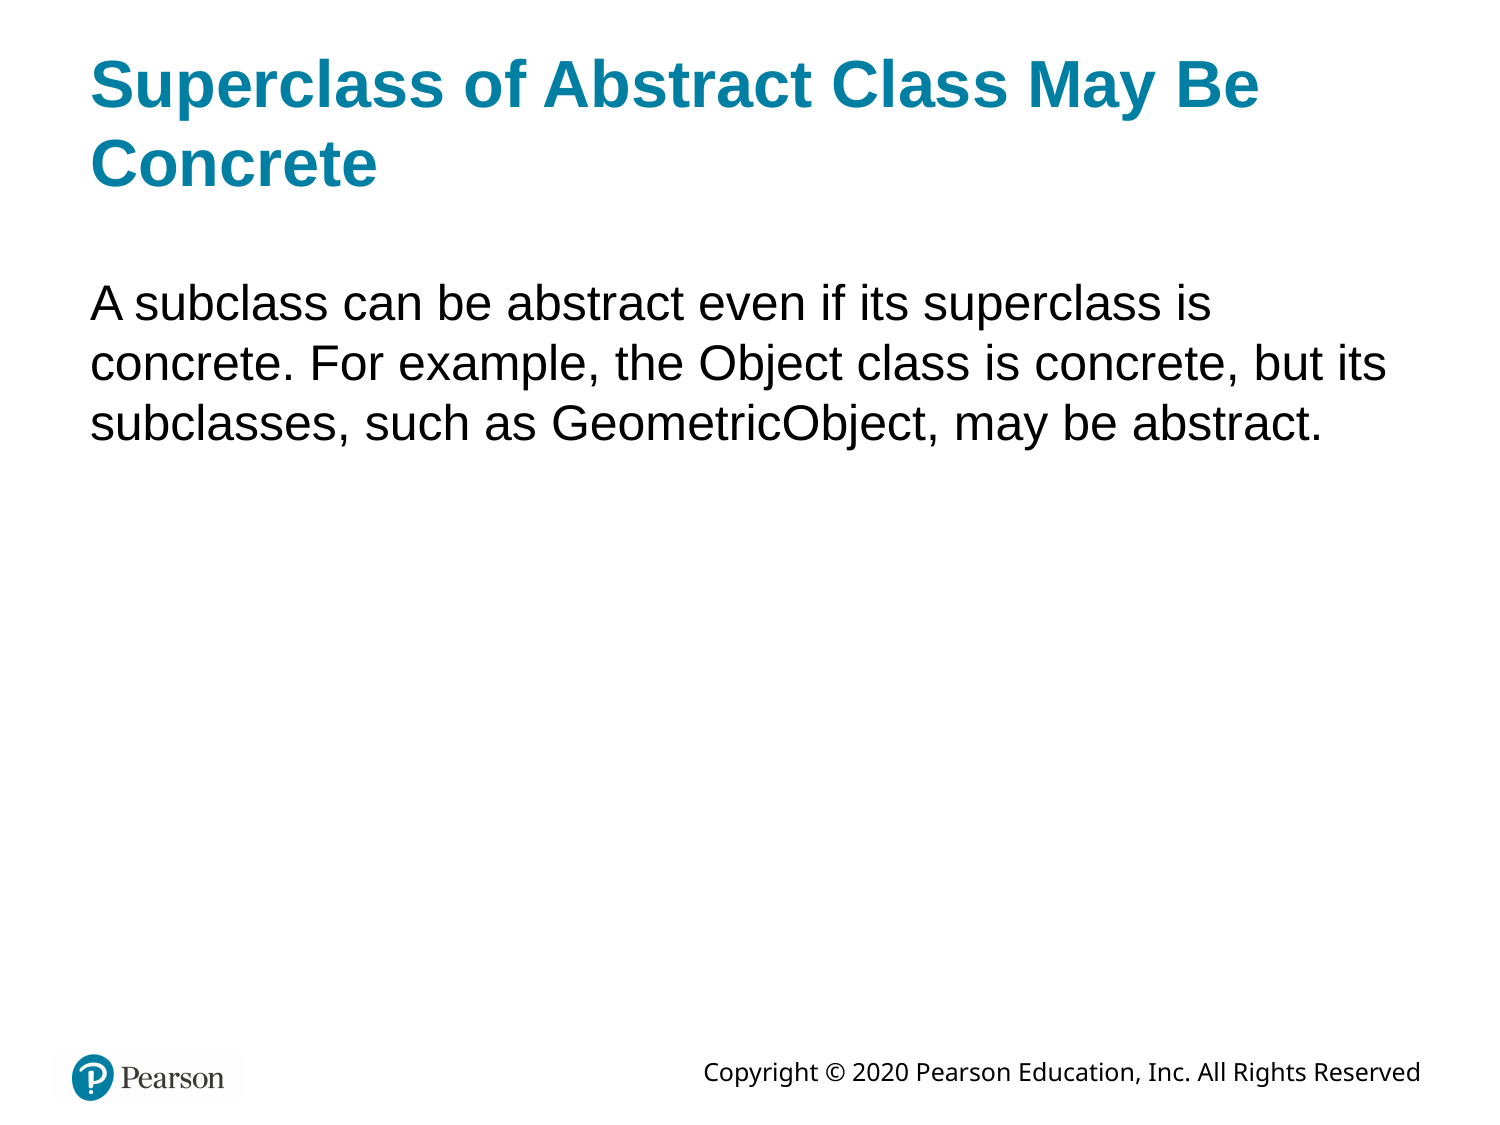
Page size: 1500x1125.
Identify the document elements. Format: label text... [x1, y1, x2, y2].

list A subclass can be abstract even if its superclass is concrete. For example, the Object class is concrete, but its subclasses, such as GeometricObject, may be abstract. [75, 255, 1426, 1021]
picture [51, 1053, 245, 1102]
title Superclass of Abstract Class May Be Concrete [75, 35, 1425, 216]
